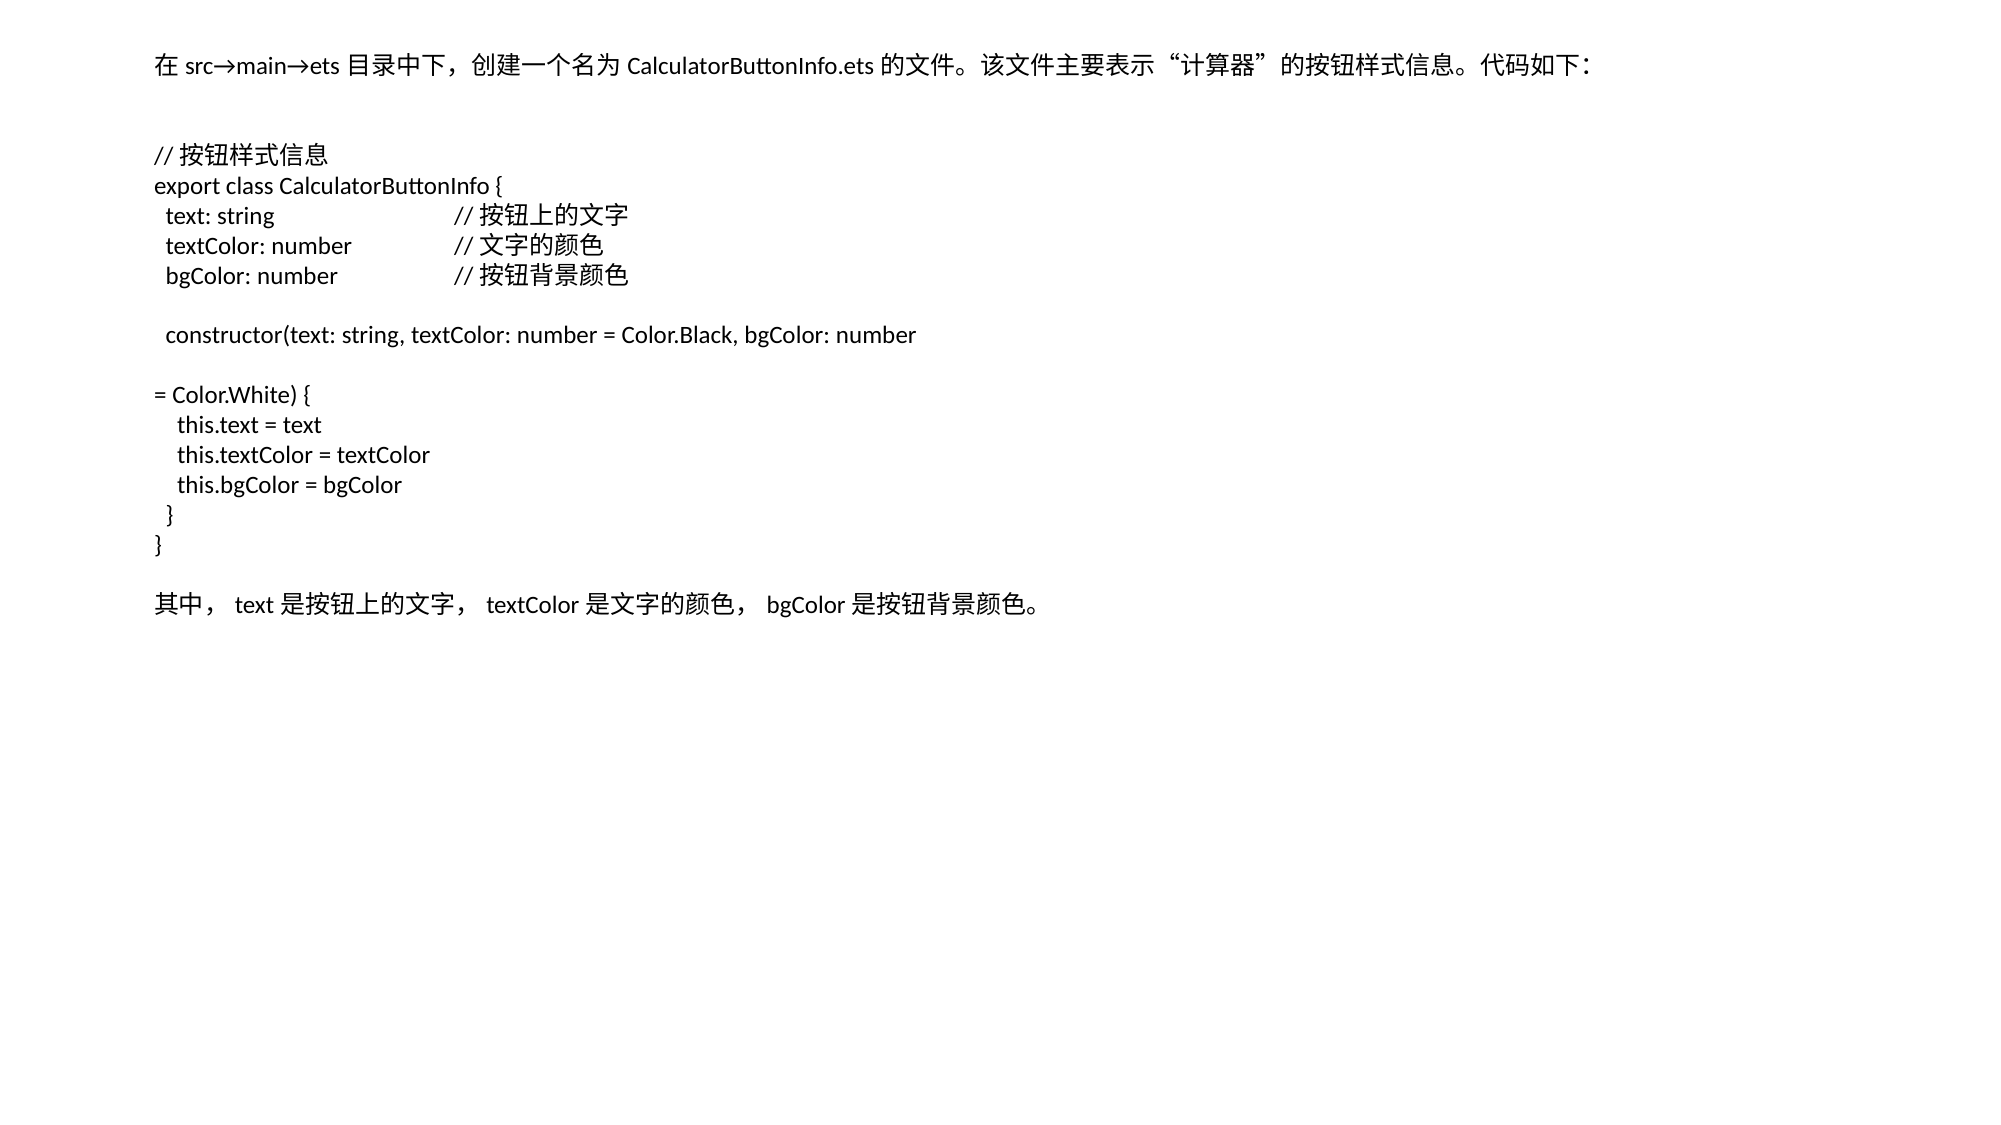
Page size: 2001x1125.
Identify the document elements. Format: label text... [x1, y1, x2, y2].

text_box 在src→main→ets目录中下，创建一个名为CalculatorButtonInfo.ets的文件。该文件主要表示“计算器”的按钮样式信息。代码如下： //按钮样式信息 export class CalculatorButtonInfo { text: string //按钮上的文字 textColor: number //文字的颜色 bgColor: number //按钮背景颜色 constructor(text: string, textColor: number = Color.Black, bgColor: number = Color.White) { this.text = text this.textColor = textColor this.bgColor = bgColor } } 其中，text是按钮上的文字，textColor是文字的颜色，bgColor是按钮背景颜色。 [139, 42, 1940, 626]
